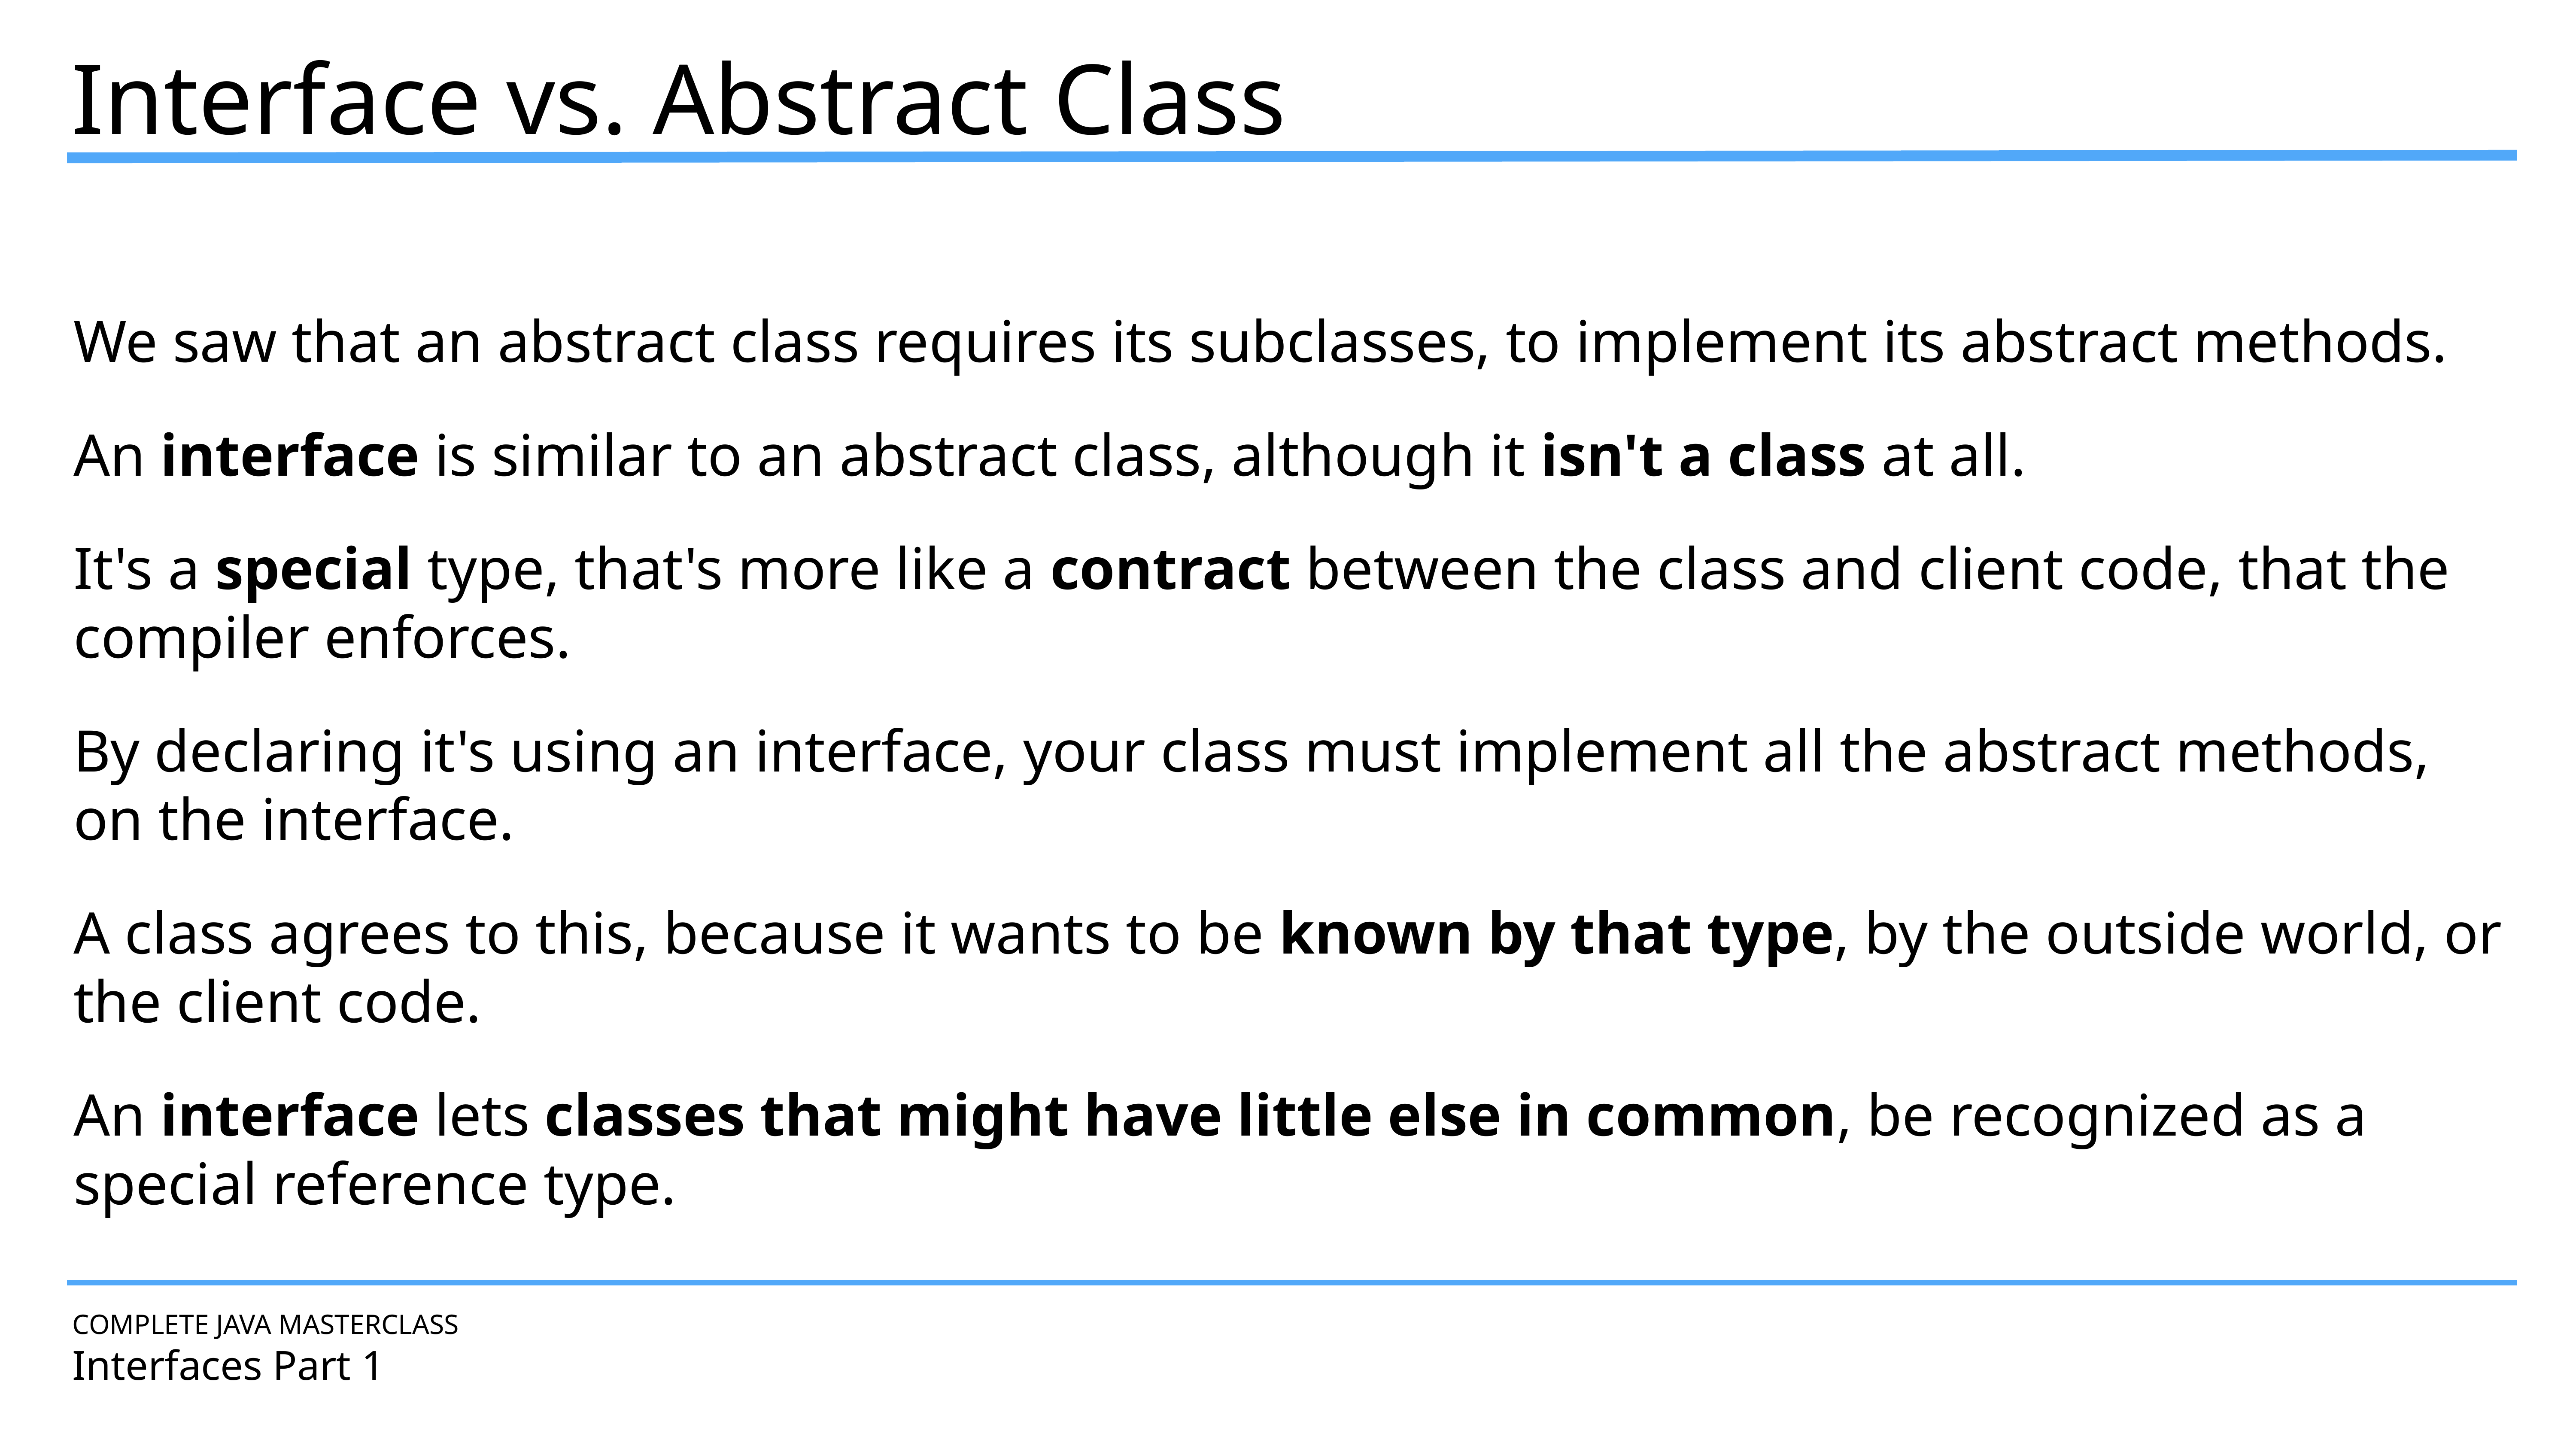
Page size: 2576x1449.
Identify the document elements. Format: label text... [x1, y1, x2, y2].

text_box COMPLETE JAVA MASTERCLASS Interfaces Part 1 [67, 1302, 1195, 1394]
text_box Interface vs. Abstract Class [66, 32, 1292, 159]
text_box We saw that an abstract class requires its subclasses, to implement its abstract methods. An interface is similar to an abstract class, although it isn't a class at all. It's a special type, that's more like a contract between the class and client code, that the compiler enforces. By declaring it's using an interface, your class must implement all the abstract methods, on the interface. A class agrees to this, because it wants to be known by that type, by the outside world, or the client code. An interface lets classes that might have little else in common, be recognized as a special reference type. [67, 301, 2517, 1243]
